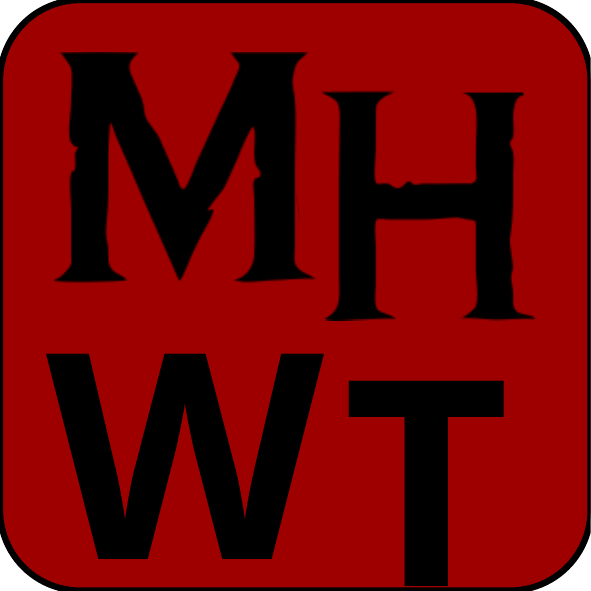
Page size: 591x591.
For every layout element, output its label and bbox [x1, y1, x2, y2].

text_box [0, 0, 591, 591]
